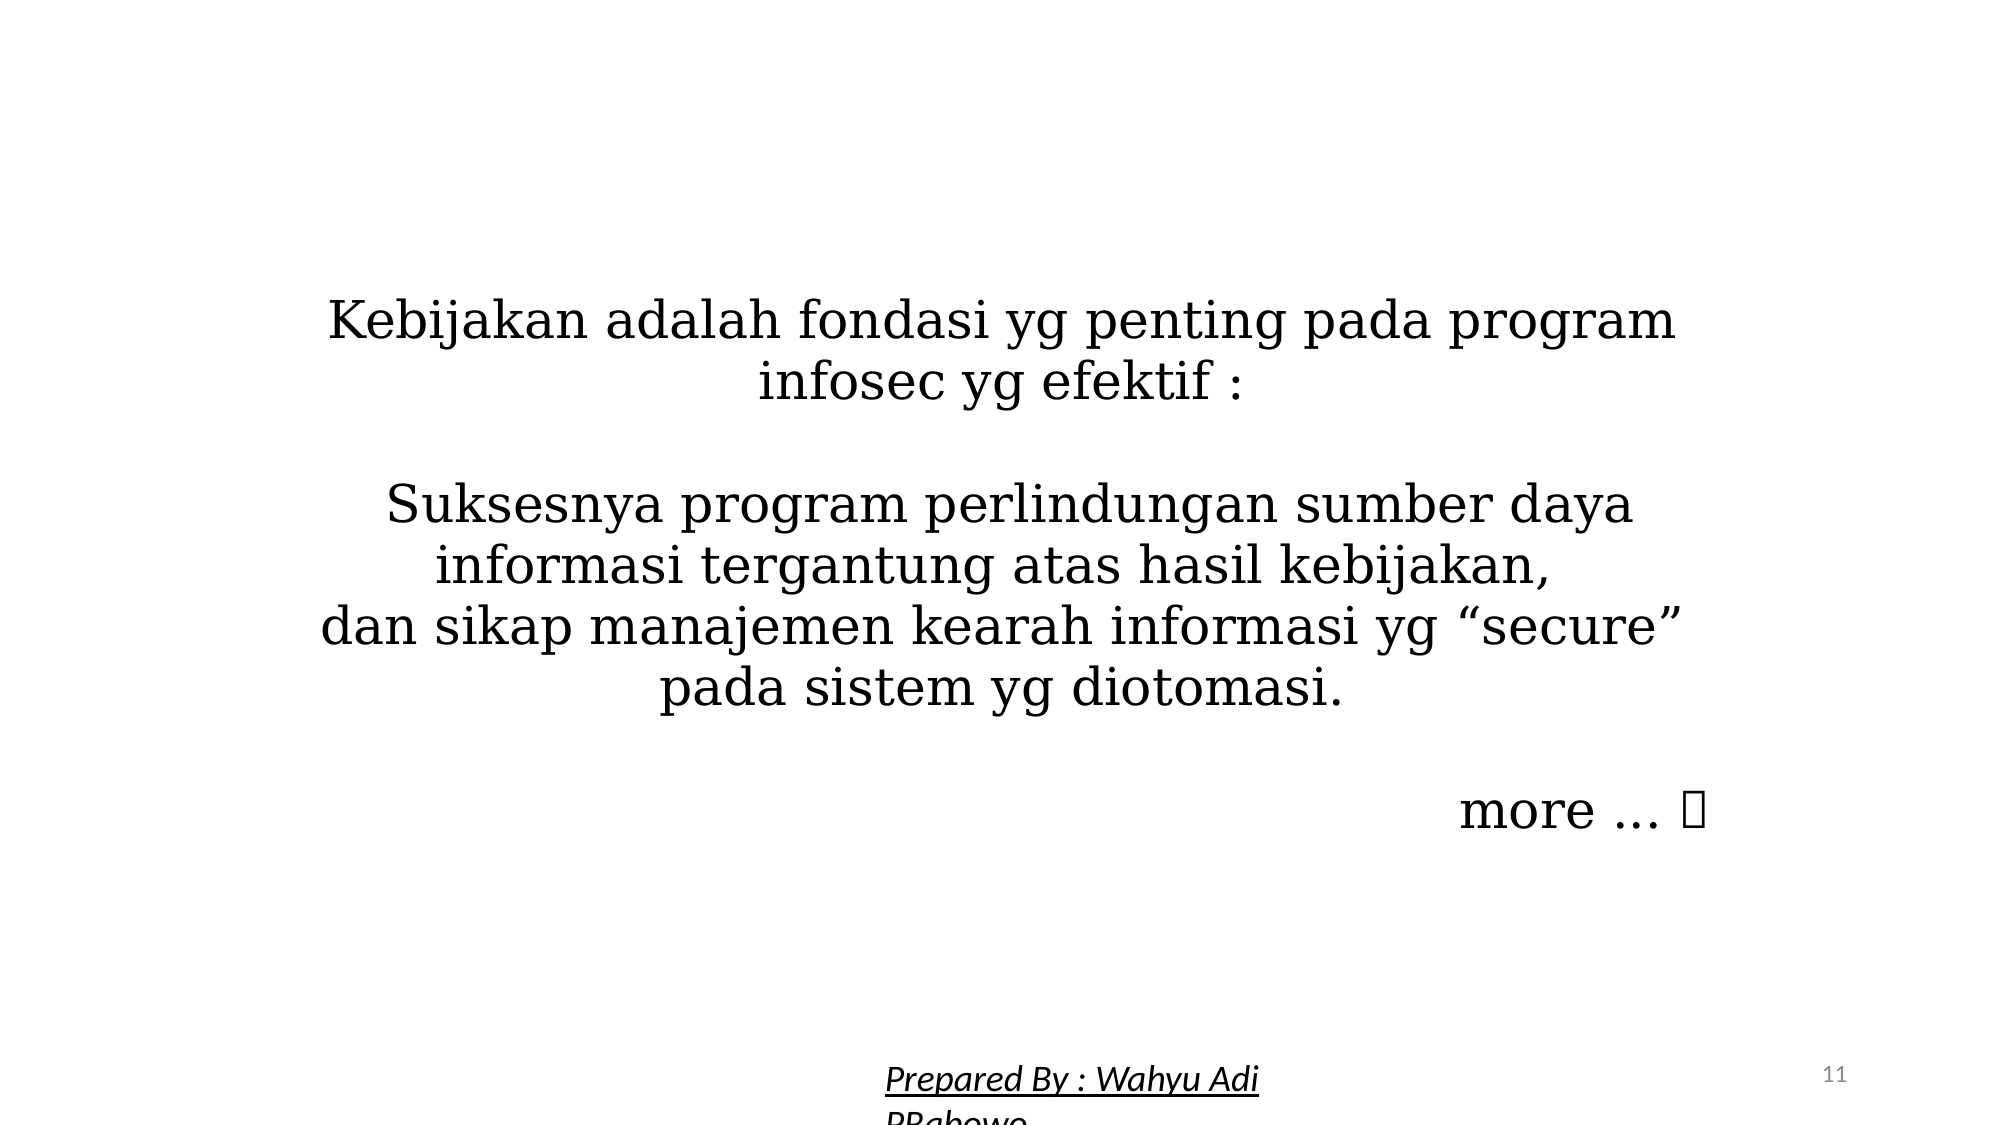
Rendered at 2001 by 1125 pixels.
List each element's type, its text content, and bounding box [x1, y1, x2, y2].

slide_number 11 [1412, 1042, 1863, 1103]
text_box Prepared By : Wahyu Adi PRabowo [870, 1046, 1331, 1125]
text_box Kebijakan adalah fondasi yg penting pada program infosec yg efektif : Suksesnya program perlindungan sumber daya informasi tergantung atas hasil kebijakan, dan sikap manajemen kearah informasi yg “secure” pada sistem yg diotomasi. more ...  [294, 289, 1710, 841]
